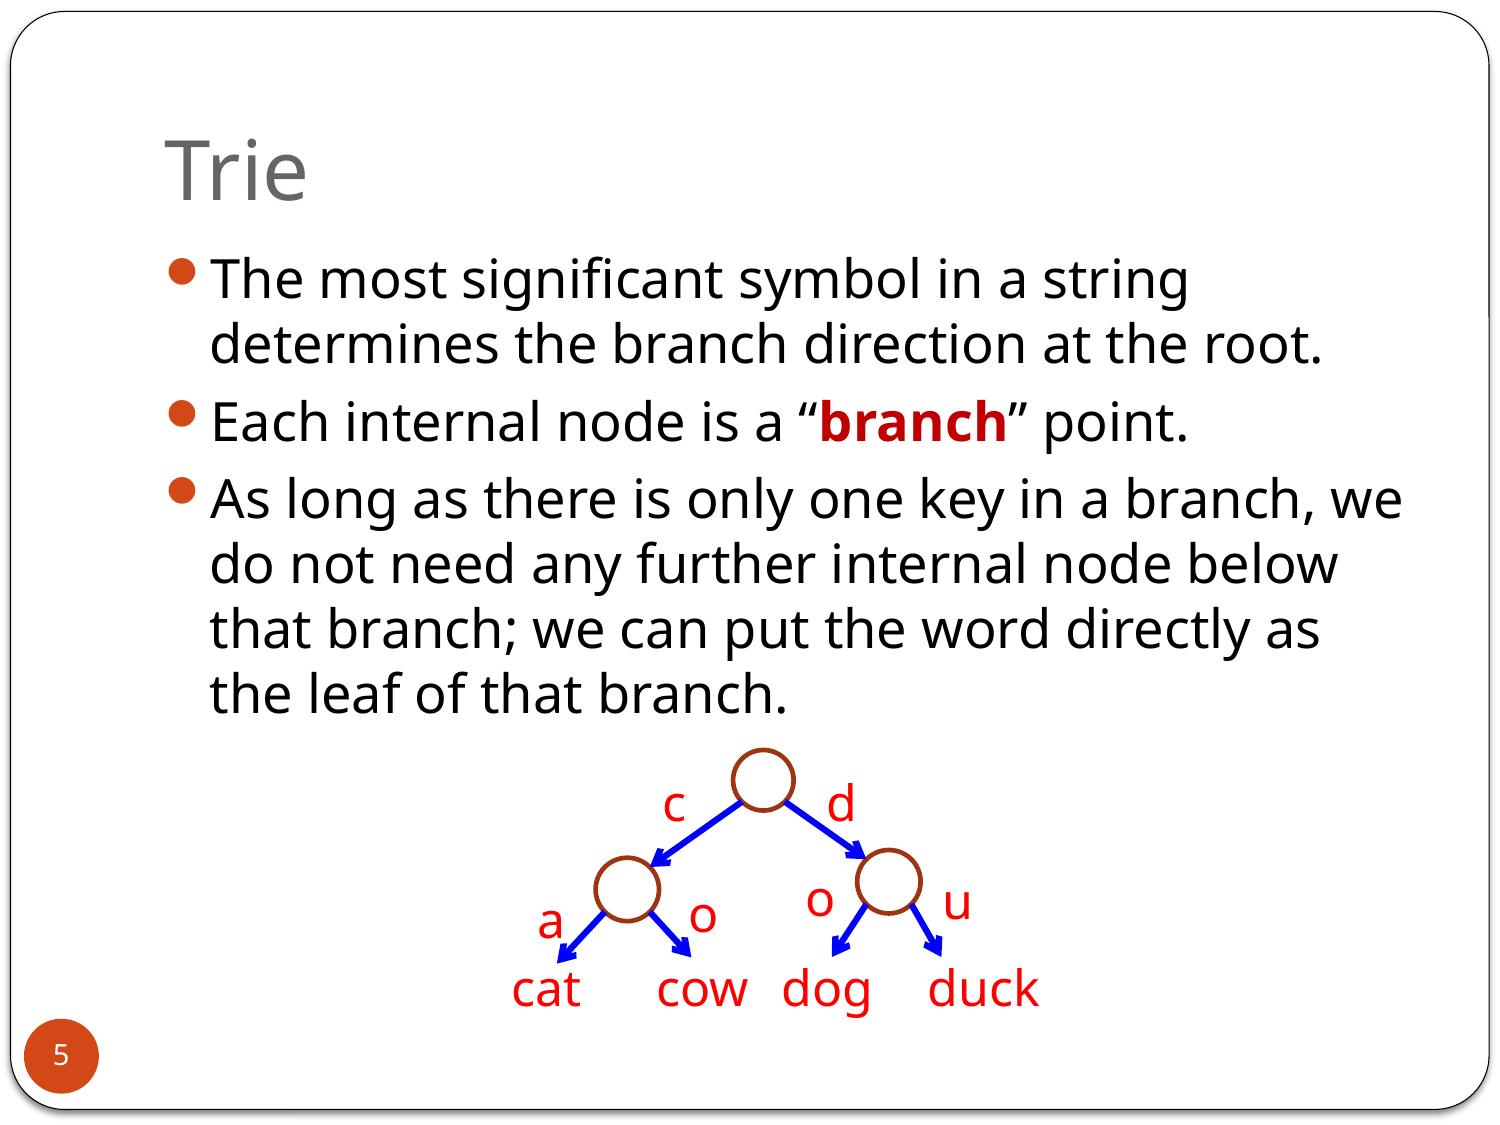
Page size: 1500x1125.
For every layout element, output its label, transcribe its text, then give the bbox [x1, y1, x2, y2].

list The most significant symbol in a string determines the branch direction at the root. Each internal node is a “branch” point. As long as there is only one key in a branch, we do not need any further internal node below that branch; we can put the word directly as the leaf of that branch. [150, 237, 1425, 988]
slide_number 5 [23, 1018, 99, 1094]
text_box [505, 749, 1044, 1026]
title Trie [150, 45, 1425, 233]
